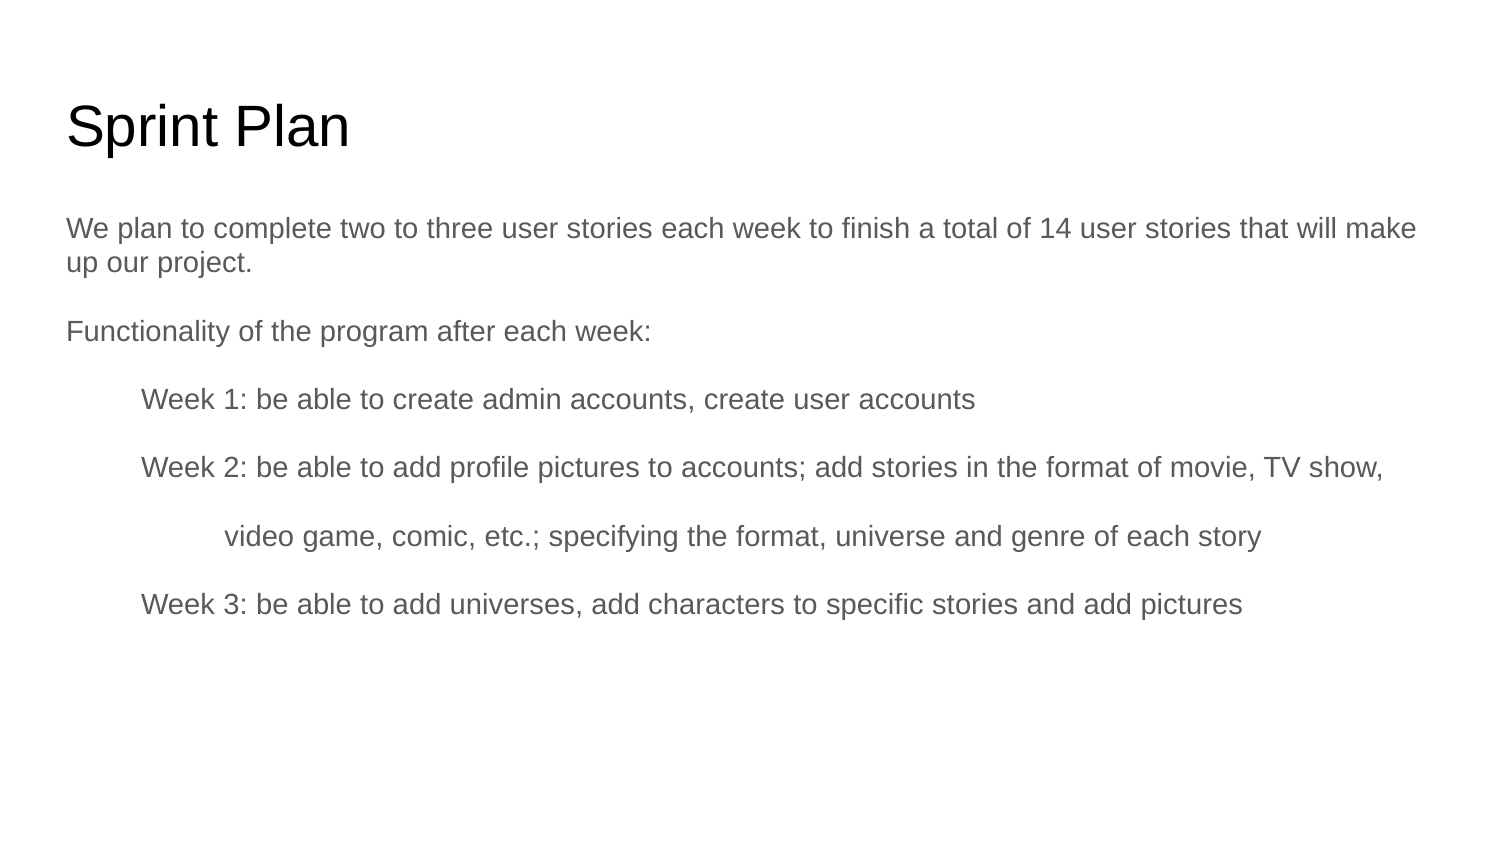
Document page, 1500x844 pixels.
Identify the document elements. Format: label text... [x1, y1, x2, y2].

title Sprint Plan [51, 72, 1449, 167]
list We plan to complete two to three user stories each week to finish a total of 14 user stories that will make up our project. Functionality of the program after each week: Week 1: be able to create admin accounts, create user accounts Week 2: be able to add profile pictures to accounts; add stories in the format of movie, TV show, video game, comic, etc.; specifying the format, universe and genre of each story Week 3: be able to add universes, add characters to specific stories and add pictures [51, 193, 1449, 755]
